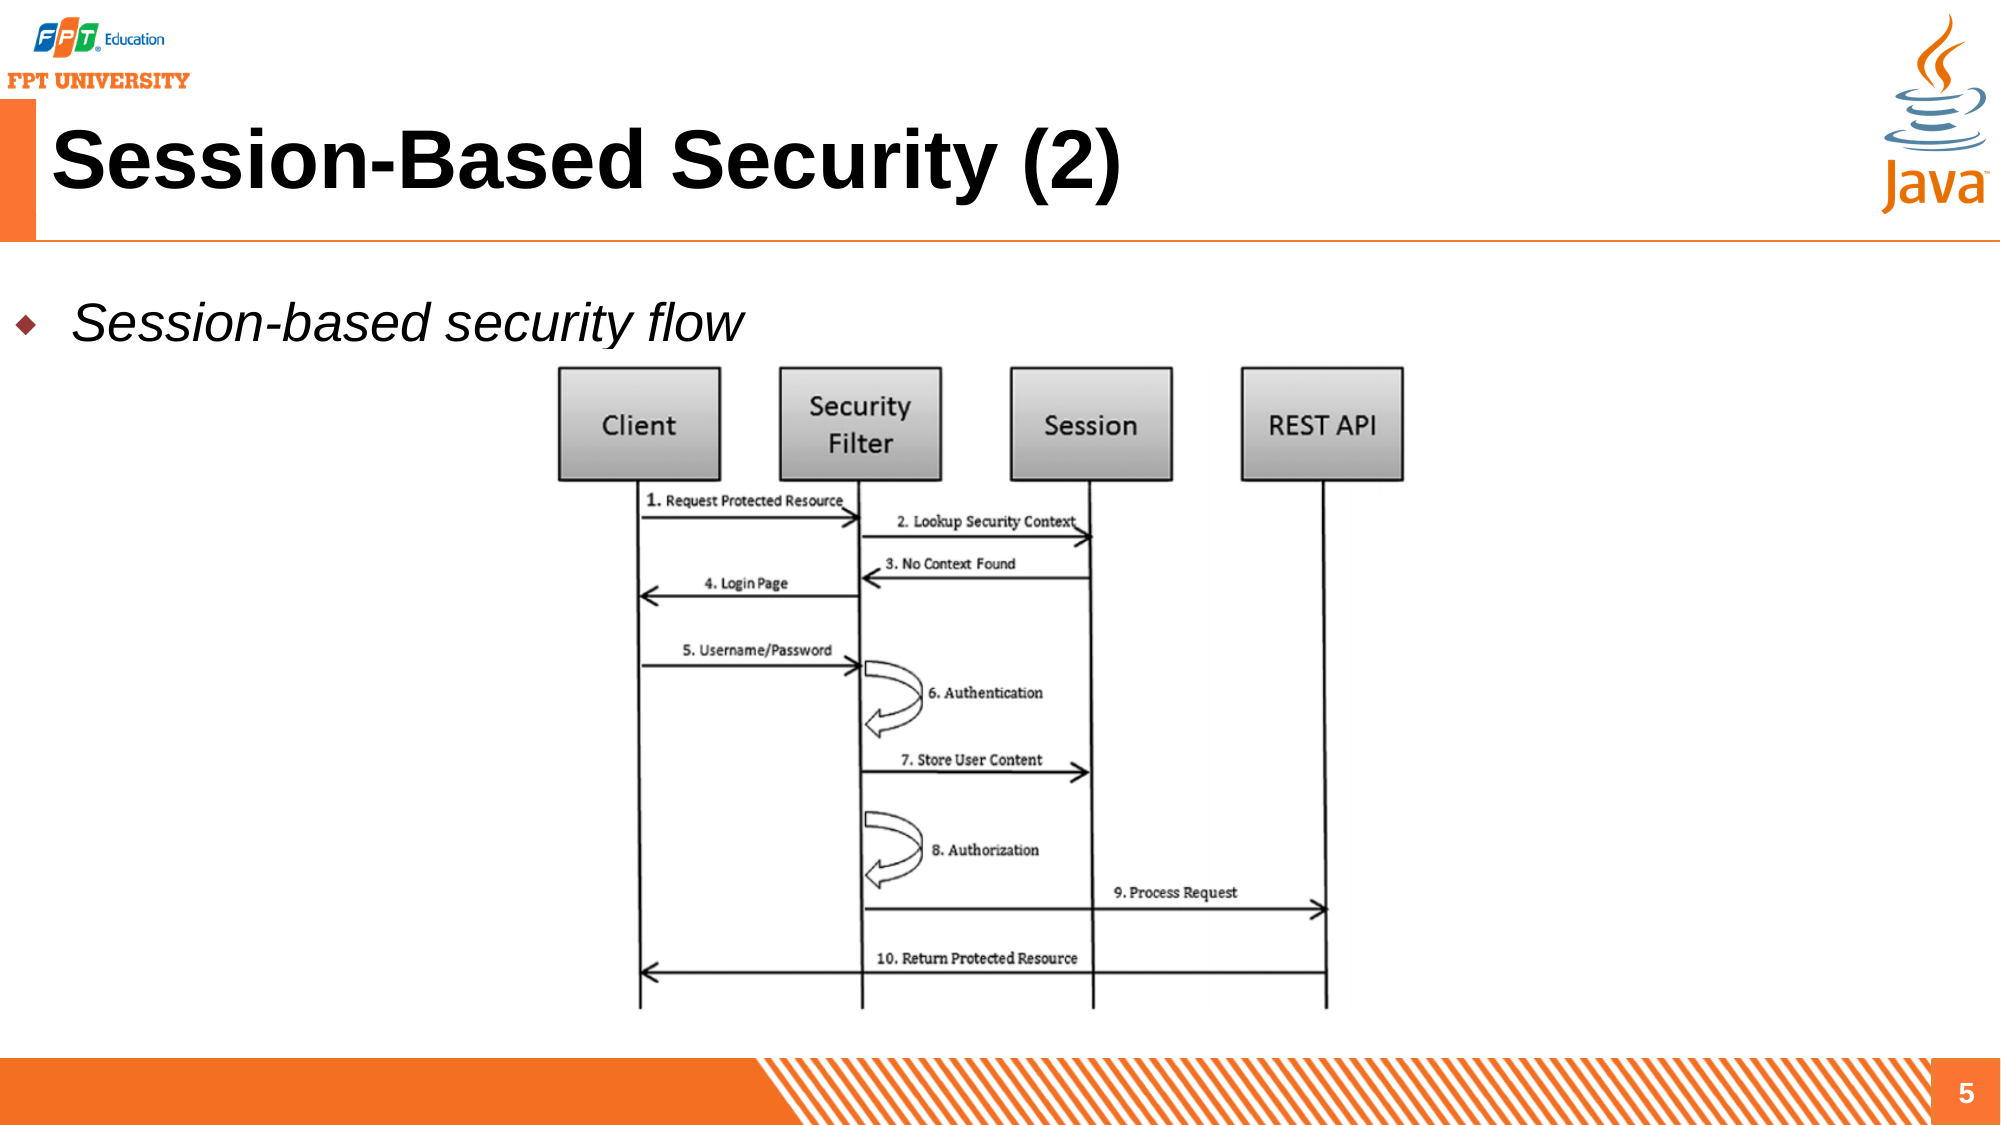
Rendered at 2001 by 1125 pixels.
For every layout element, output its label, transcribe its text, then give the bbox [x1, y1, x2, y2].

picture [531, 349, 1432, 1021]
list Session-based security flow [0, 266, 2000, 1086]
picture [0, 1086, 1934, 1125]
picture [1868, 4, 2000, 226]
picture [0, 2, 197, 99]
slide_number 5 [1933, 1059, 2000, 1124]
title Session-Based Security (2) [36, 108, 1869, 215]
